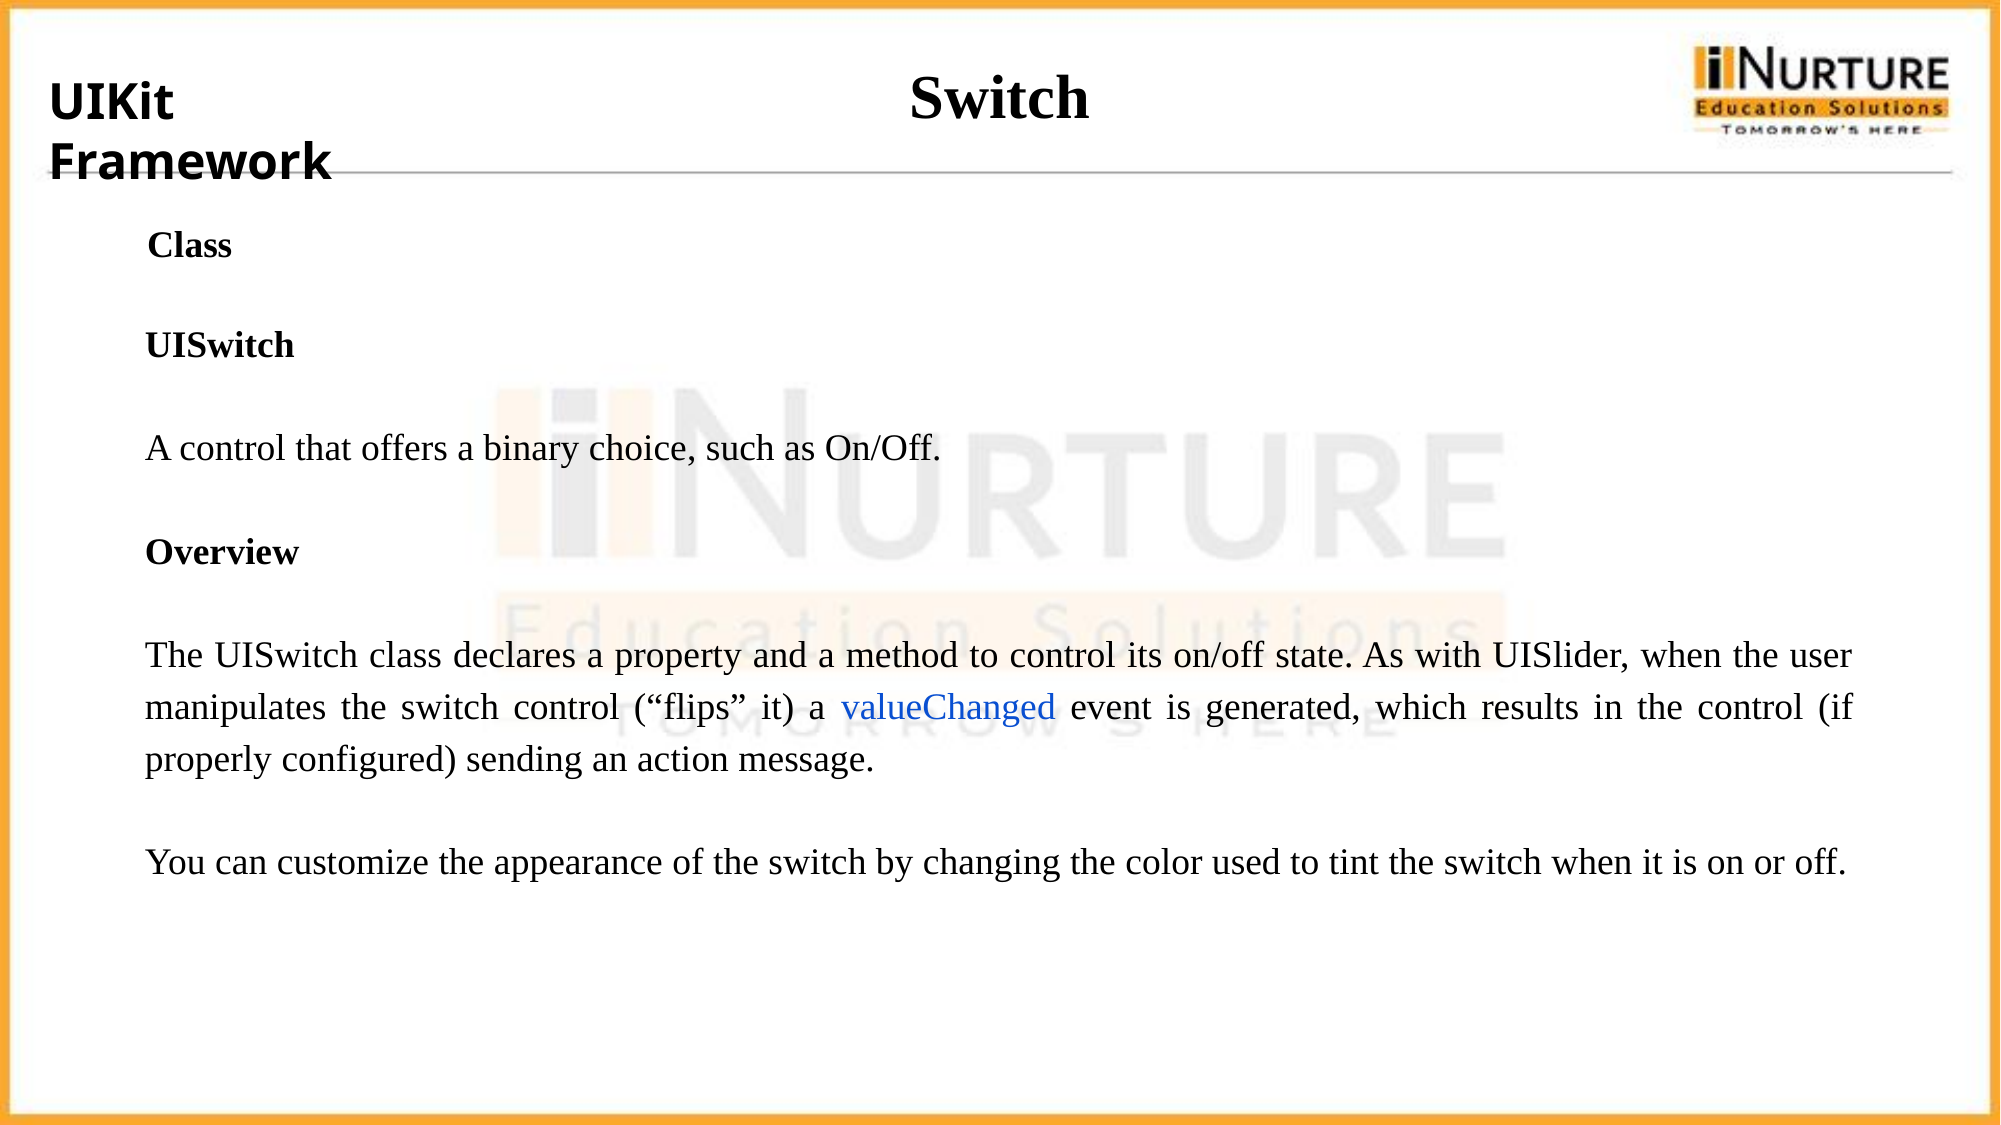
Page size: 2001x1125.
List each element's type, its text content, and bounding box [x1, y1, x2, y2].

picture [0, 0, 2001, 1125]
title Switch [839, 52, 1161, 144]
text_box UIKit Framework [40, 62, 460, 138]
list Class UISwitch A control that offers a binary choice, such as On/Off. Overview The UISwitch class declares a property and a method to control its on/off state. As with UISlider, when the user manipulates the switch control (“flips” it) a valueChanged event is generated, which results in the control (if properly configured) sending an action message. You can customize the appearance of the switch by changing the color used to tint the switch when it is on or off. [137, 206, 1863, 1014]
